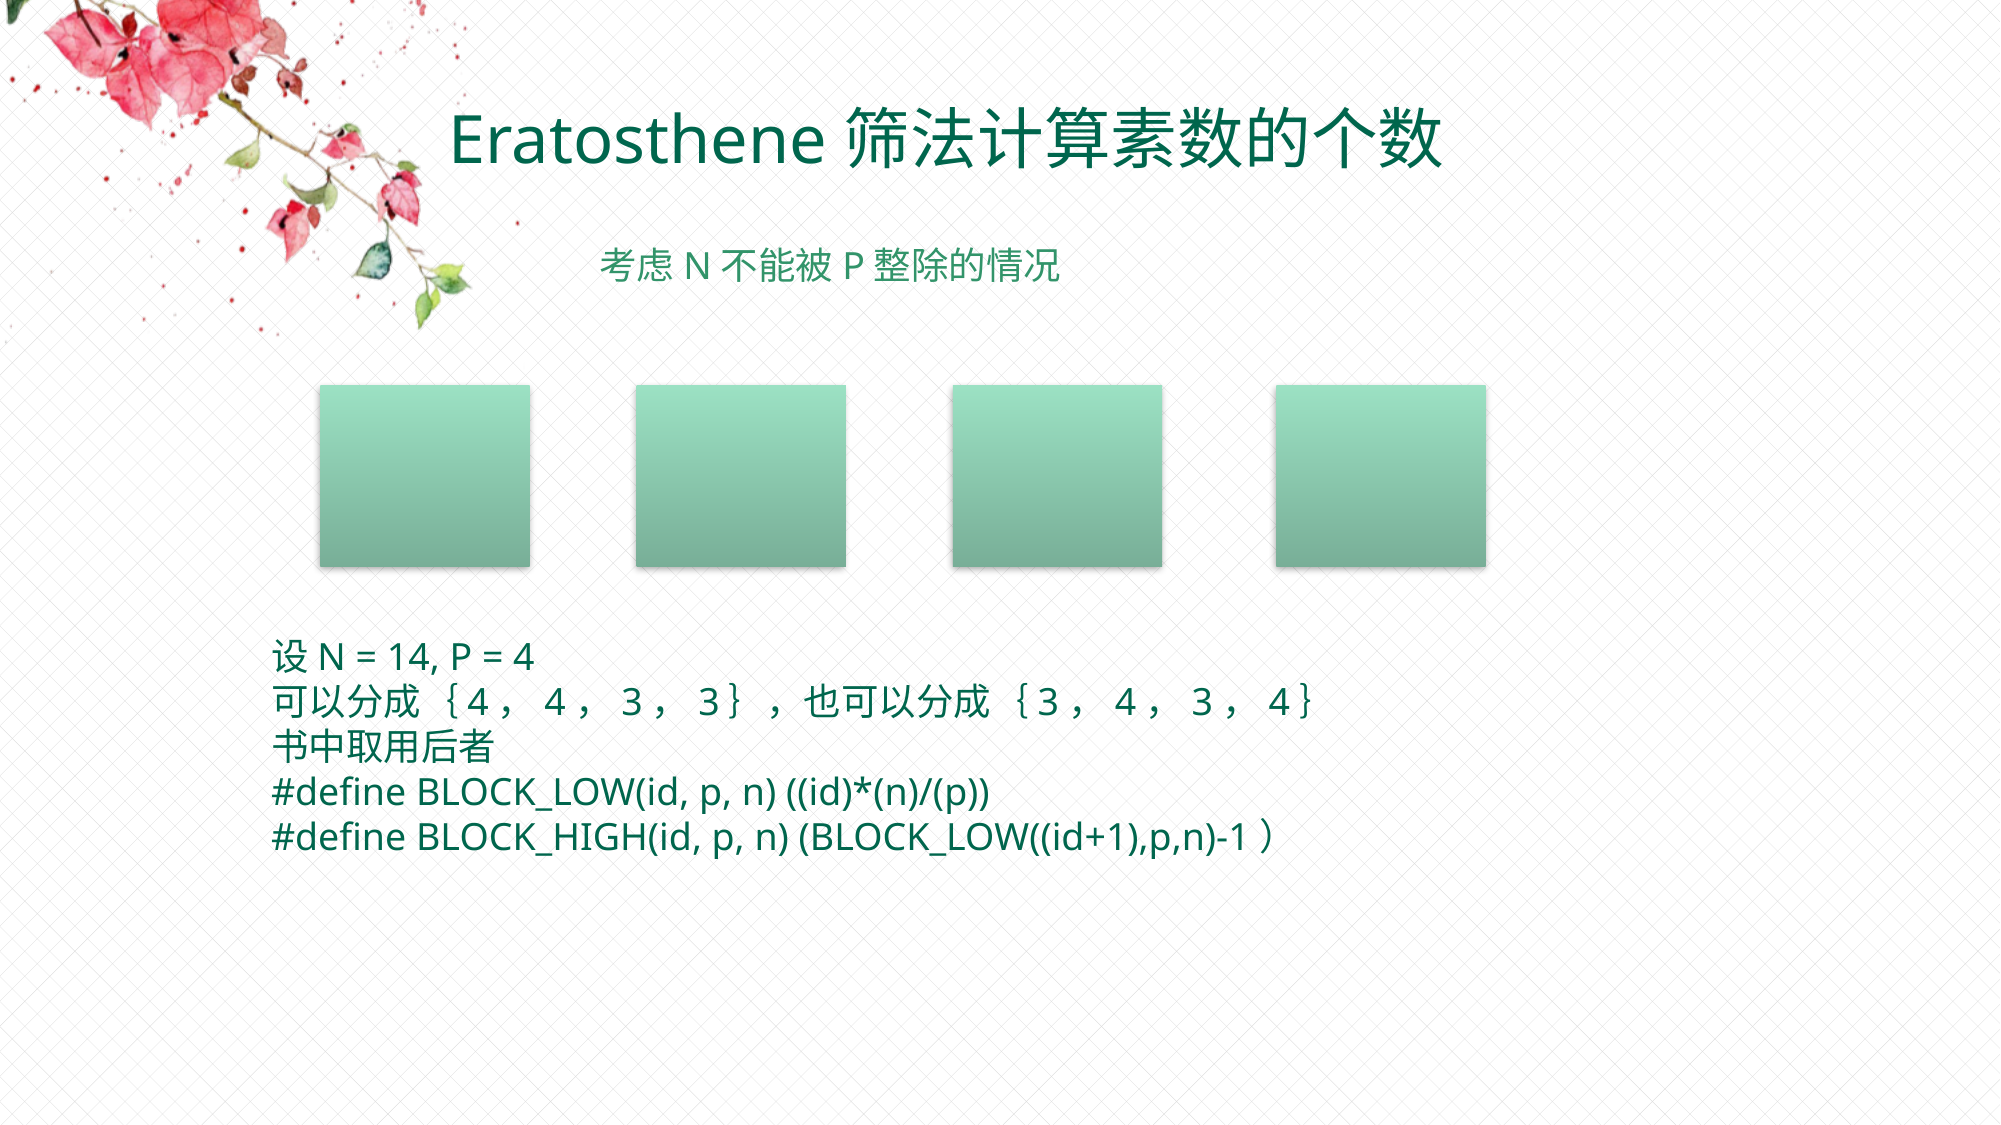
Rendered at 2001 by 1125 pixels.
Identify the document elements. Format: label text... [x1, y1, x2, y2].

picture [0, 0, 525, 378]
text_box [320, 385, 530, 567]
text_box 考虑N不能被P整除的情况 [584, 234, 1077, 295]
text_box [1276, 385, 1486, 567]
text_box [636, 385, 846, 567]
text_box Eratosthene筛法计算素数的个数 [529, 89, 1508, 258]
text_box 设N = 14, P = 4 可以分成｛4，4，3，3｝，也可以分成｛3，4，3，4｝ 书中取用后者 #define BLOCK_LOW(id, p, n) ((id)*(n)/(p)) #define BLOCK_HIGH(id, p, n) (BLOCK_LOW((id+1),p,n)-1） [256, 625, 1352, 866]
text_box [952, 385, 1163, 567]
